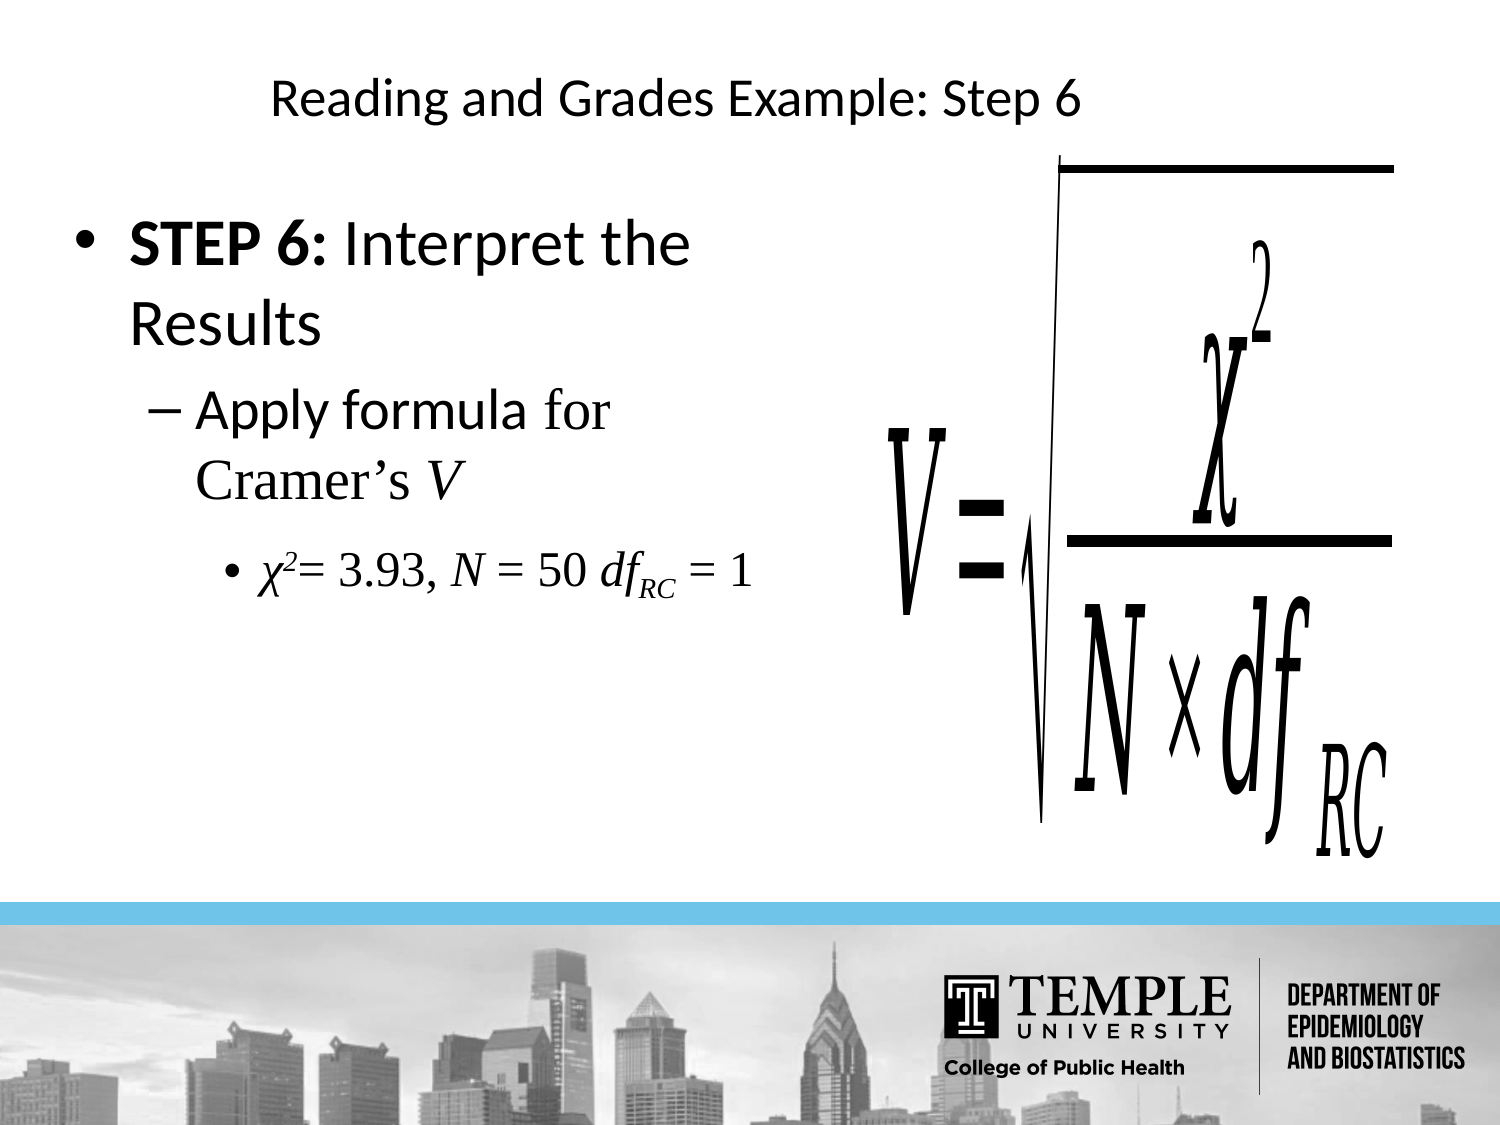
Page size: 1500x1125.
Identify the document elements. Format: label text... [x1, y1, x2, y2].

title Reading and Grades Example: Step 6 [106, 53, 1248, 136]
list STEP 6: Interpret the Results Apply formula for Cramer’s V χ2= 3.93, N = 50 dfRC = 1 [58, 191, 853, 901]
picture [0, 902, 1500, 1125]
